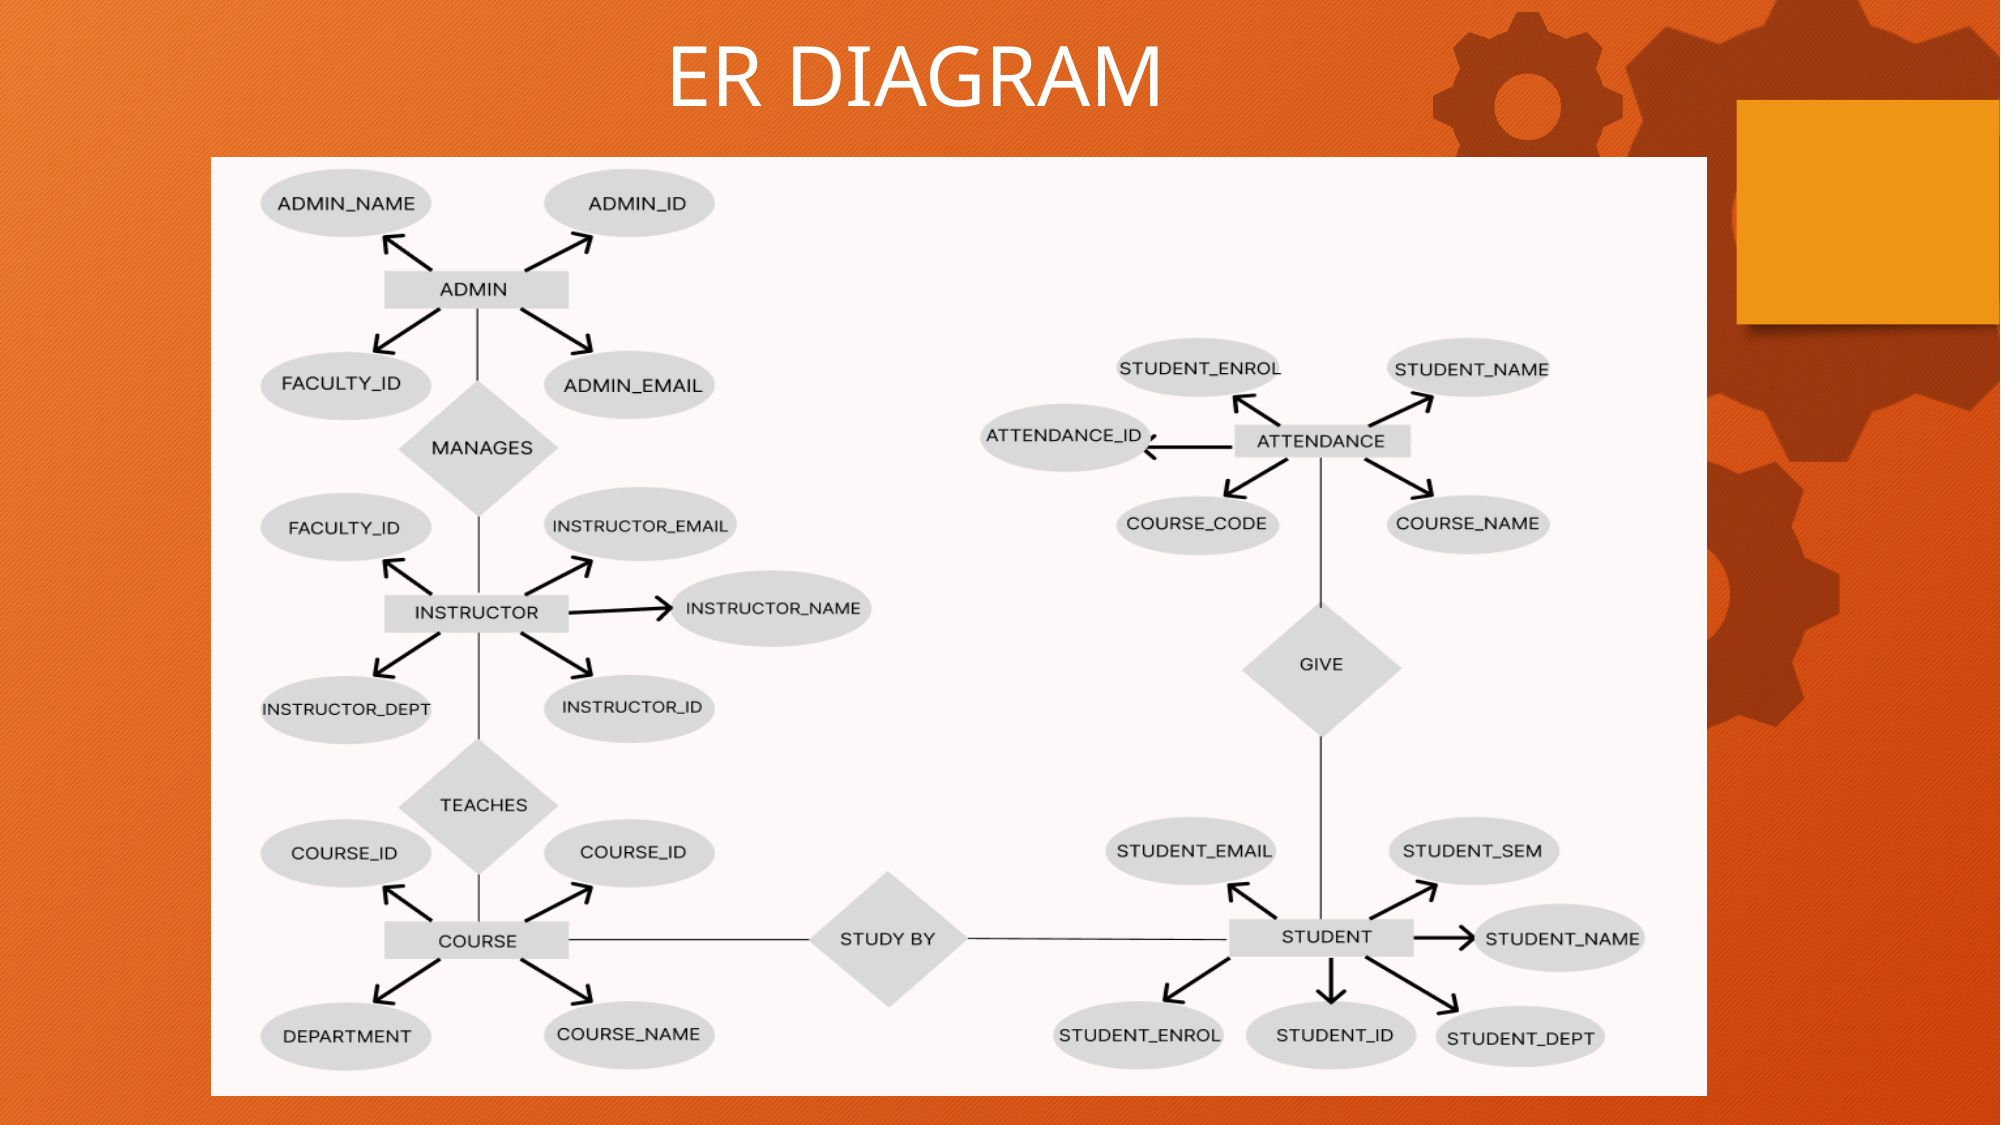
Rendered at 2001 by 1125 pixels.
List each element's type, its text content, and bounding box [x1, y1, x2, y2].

picture [210, 0, 2000, 1096]
text_box ER DIAGRAM [515, 16, 1317, 131]
